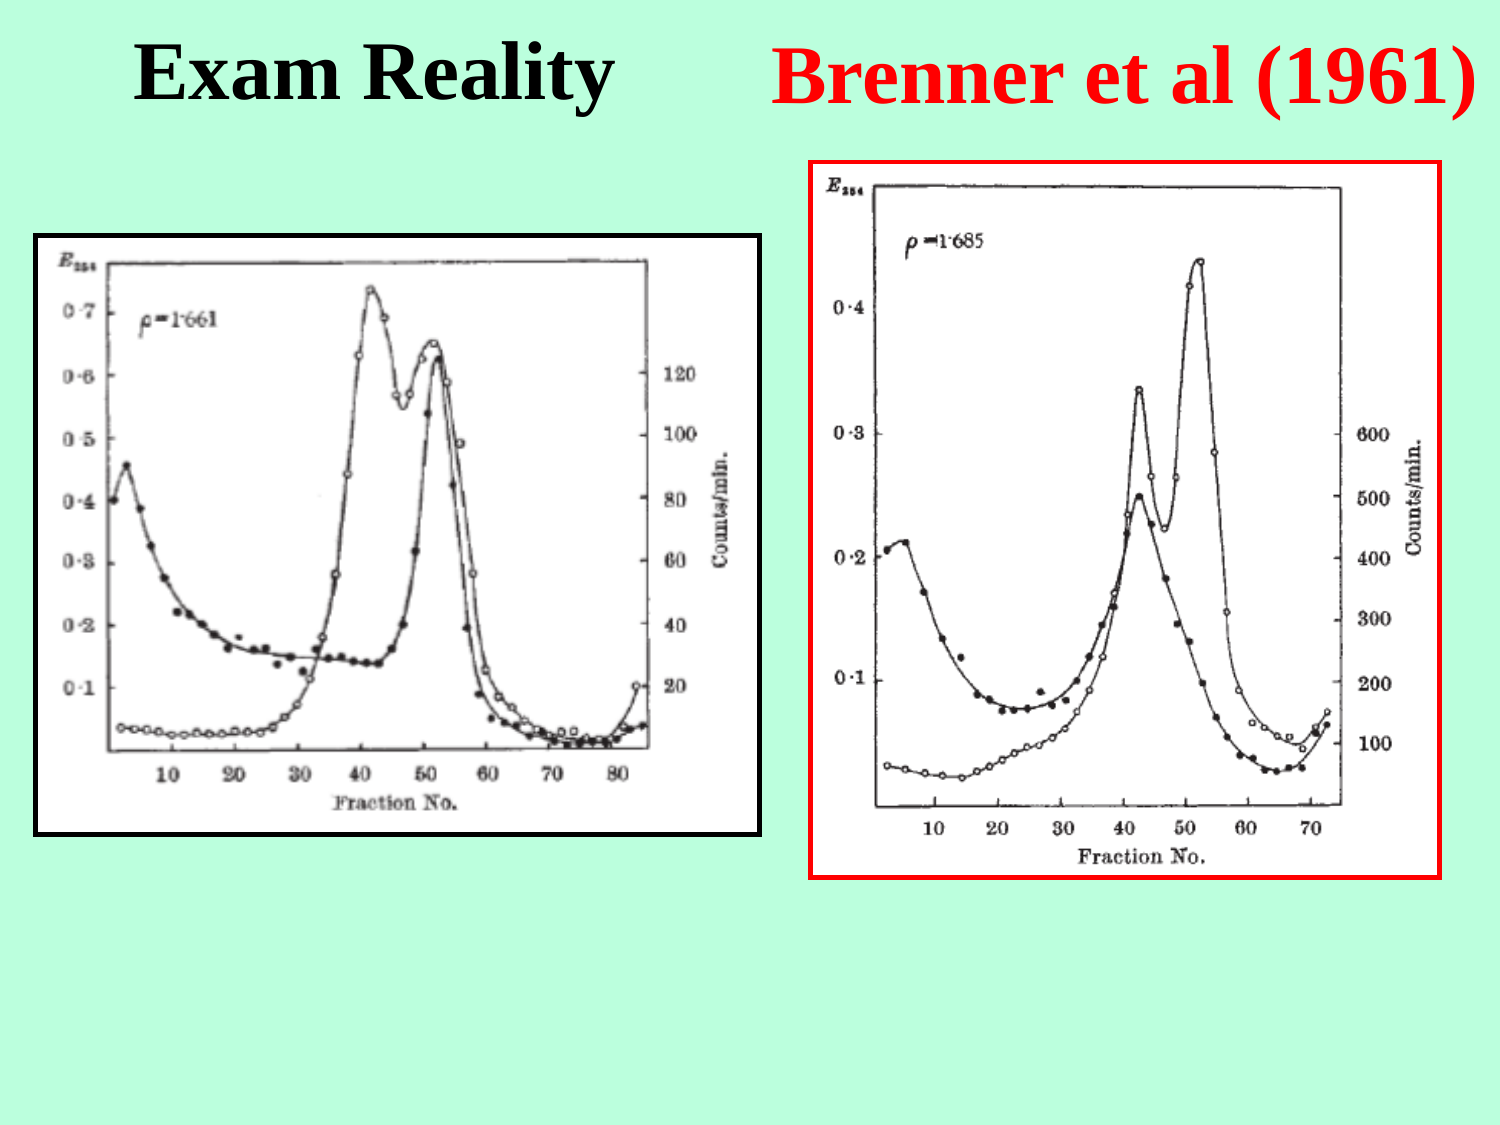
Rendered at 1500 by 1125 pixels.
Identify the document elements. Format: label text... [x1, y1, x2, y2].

picture [37, 237, 758, 833]
text_box Brenner et al (1961) [749, 12, 1500, 128]
text_box Exam Reality [0, 8, 750, 124]
picture [812, 163, 1438, 876]
